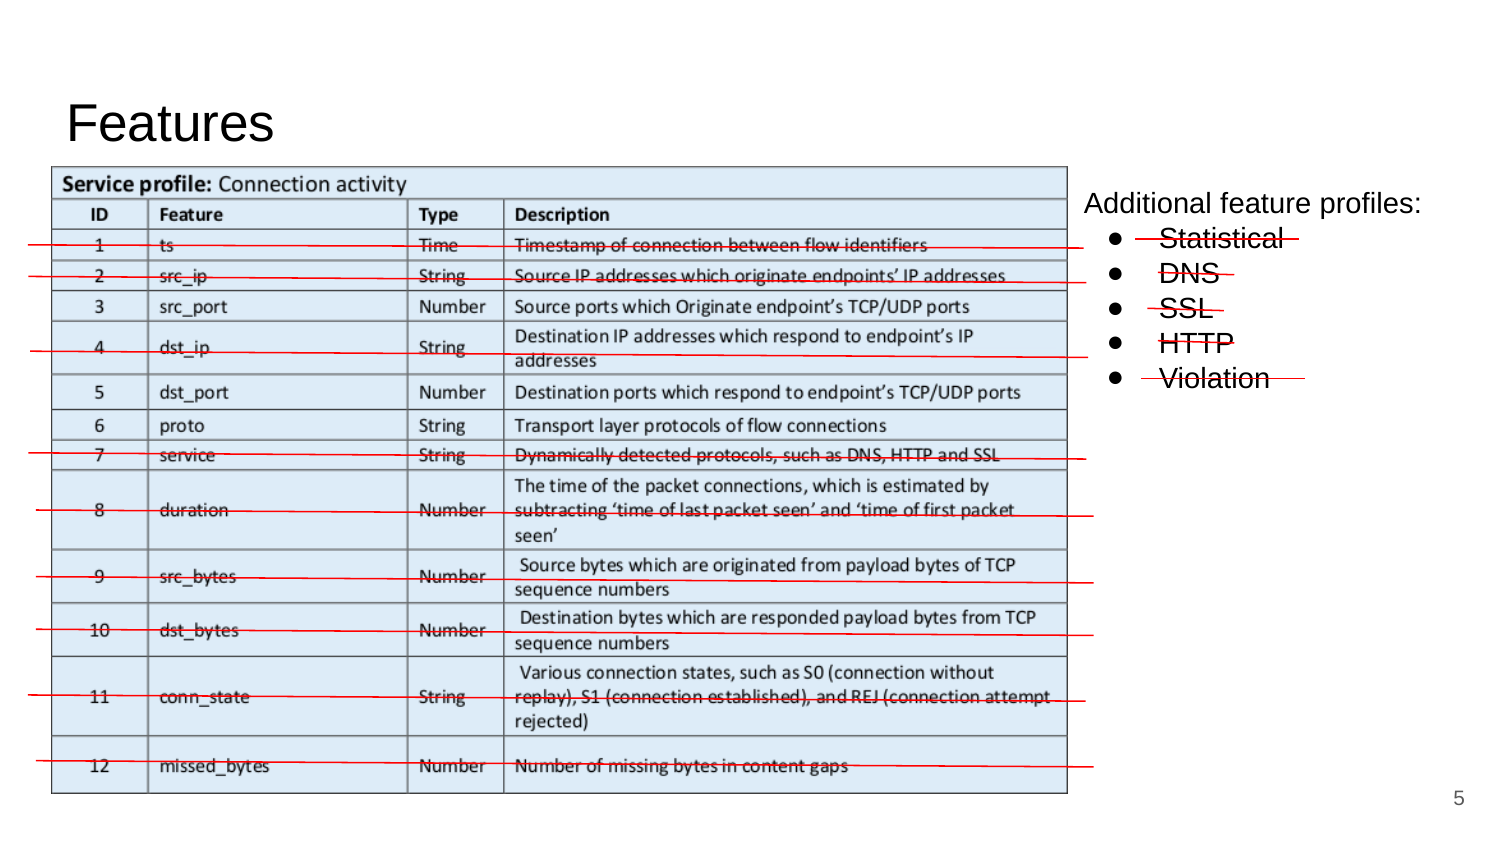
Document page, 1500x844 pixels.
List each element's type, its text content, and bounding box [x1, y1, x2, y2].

picture [50, 702, 1068, 760]
text_box Additional feature profiles: Statistical DNS SSL HTTP Violation [1070, 169, 1453, 410]
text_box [27, 694, 1086, 702]
picture [50, 517, 1068, 576]
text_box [30, 350, 1089, 358]
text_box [35, 628, 1094, 636]
picture [50, 166, 1068, 244]
picture [50, 768, 1068, 794]
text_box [1157, 340, 1235, 344]
slide_number ‹#› [1389, 764, 1480, 830]
picture [50, 584, 1068, 628]
picture [50, 249, 1068, 276]
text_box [28, 276, 1087, 283]
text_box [35, 576, 1094, 584]
picture [50, 460, 1068, 509]
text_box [35, 509, 1094, 517]
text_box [28, 452, 1087, 460]
picture [50, 283, 1068, 350]
title Features [51, 72, 1449, 167]
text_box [27, 244, 1084, 249]
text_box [35, 760, 1094, 768]
picture [50, 358, 1068, 452]
picture [50, 636, 1068, 694]
